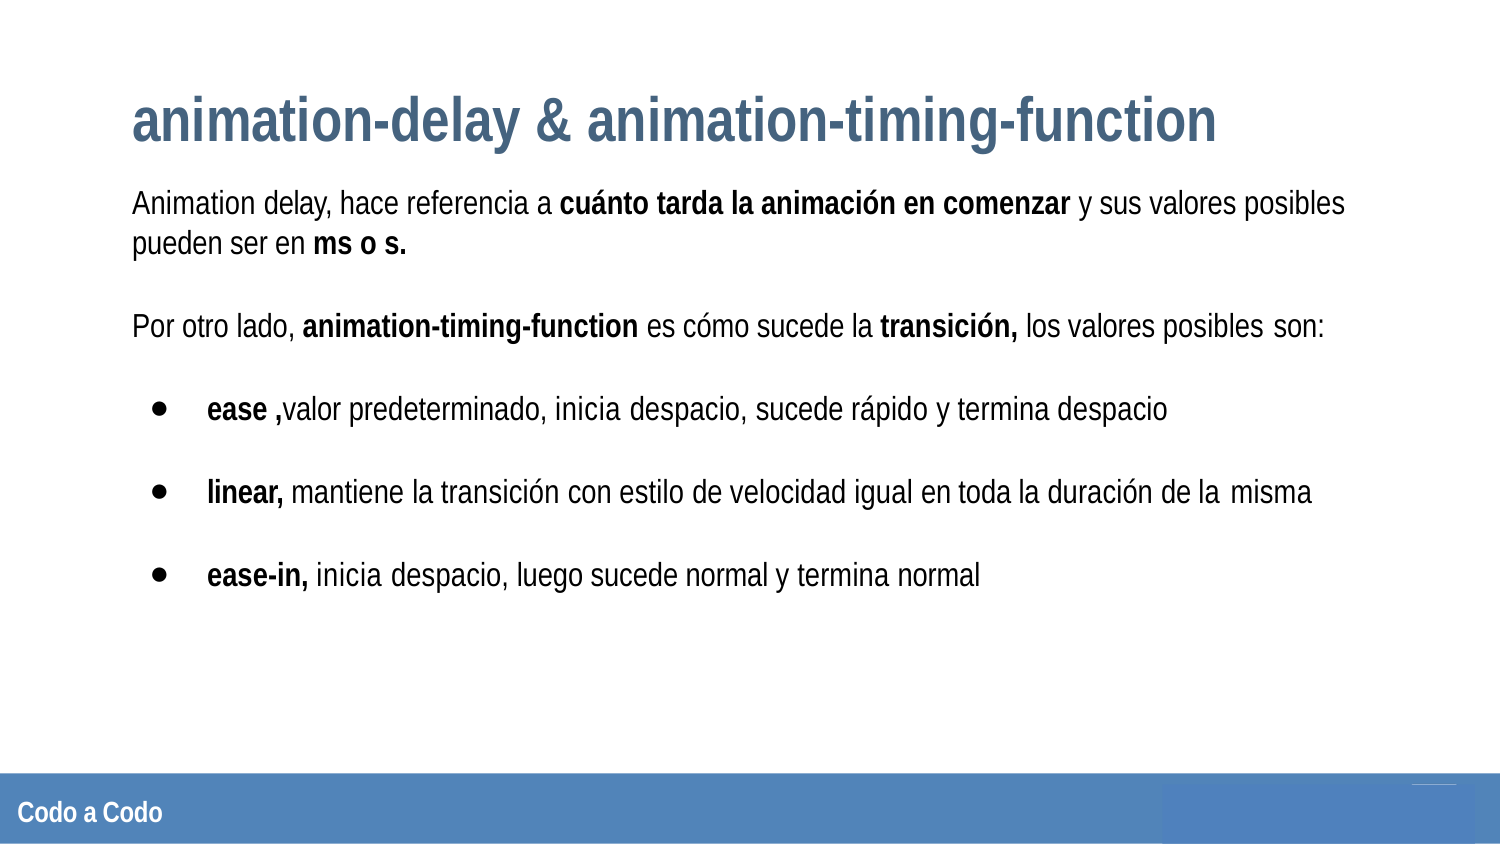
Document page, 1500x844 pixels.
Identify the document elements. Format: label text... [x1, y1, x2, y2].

text_box [1160, 782, 1477, 844]
picture [1175, 778, 1463, 782]
text_box Animation delay, hace referencia a cuánto tarda la animación en comenzar y sus valores posibles pueden ser en ms o s. Por otro lado, animation-timing-function es cómo sucede la transición, los valores posibles son: ease ,valor predeterminado, inicia despacio, sucede rápido y termina despacio linear, mantiene la transición con estilo de velocidad igual en toda la duración de la misma ease-in, inicia despacio, luego sucede normal y termina normal [130, 179, 1362, 594]
title animation-delay & animation-timing-function [130, 77, 1223, 179]
footer Codo a Codo [15, 789, 550, 844]
